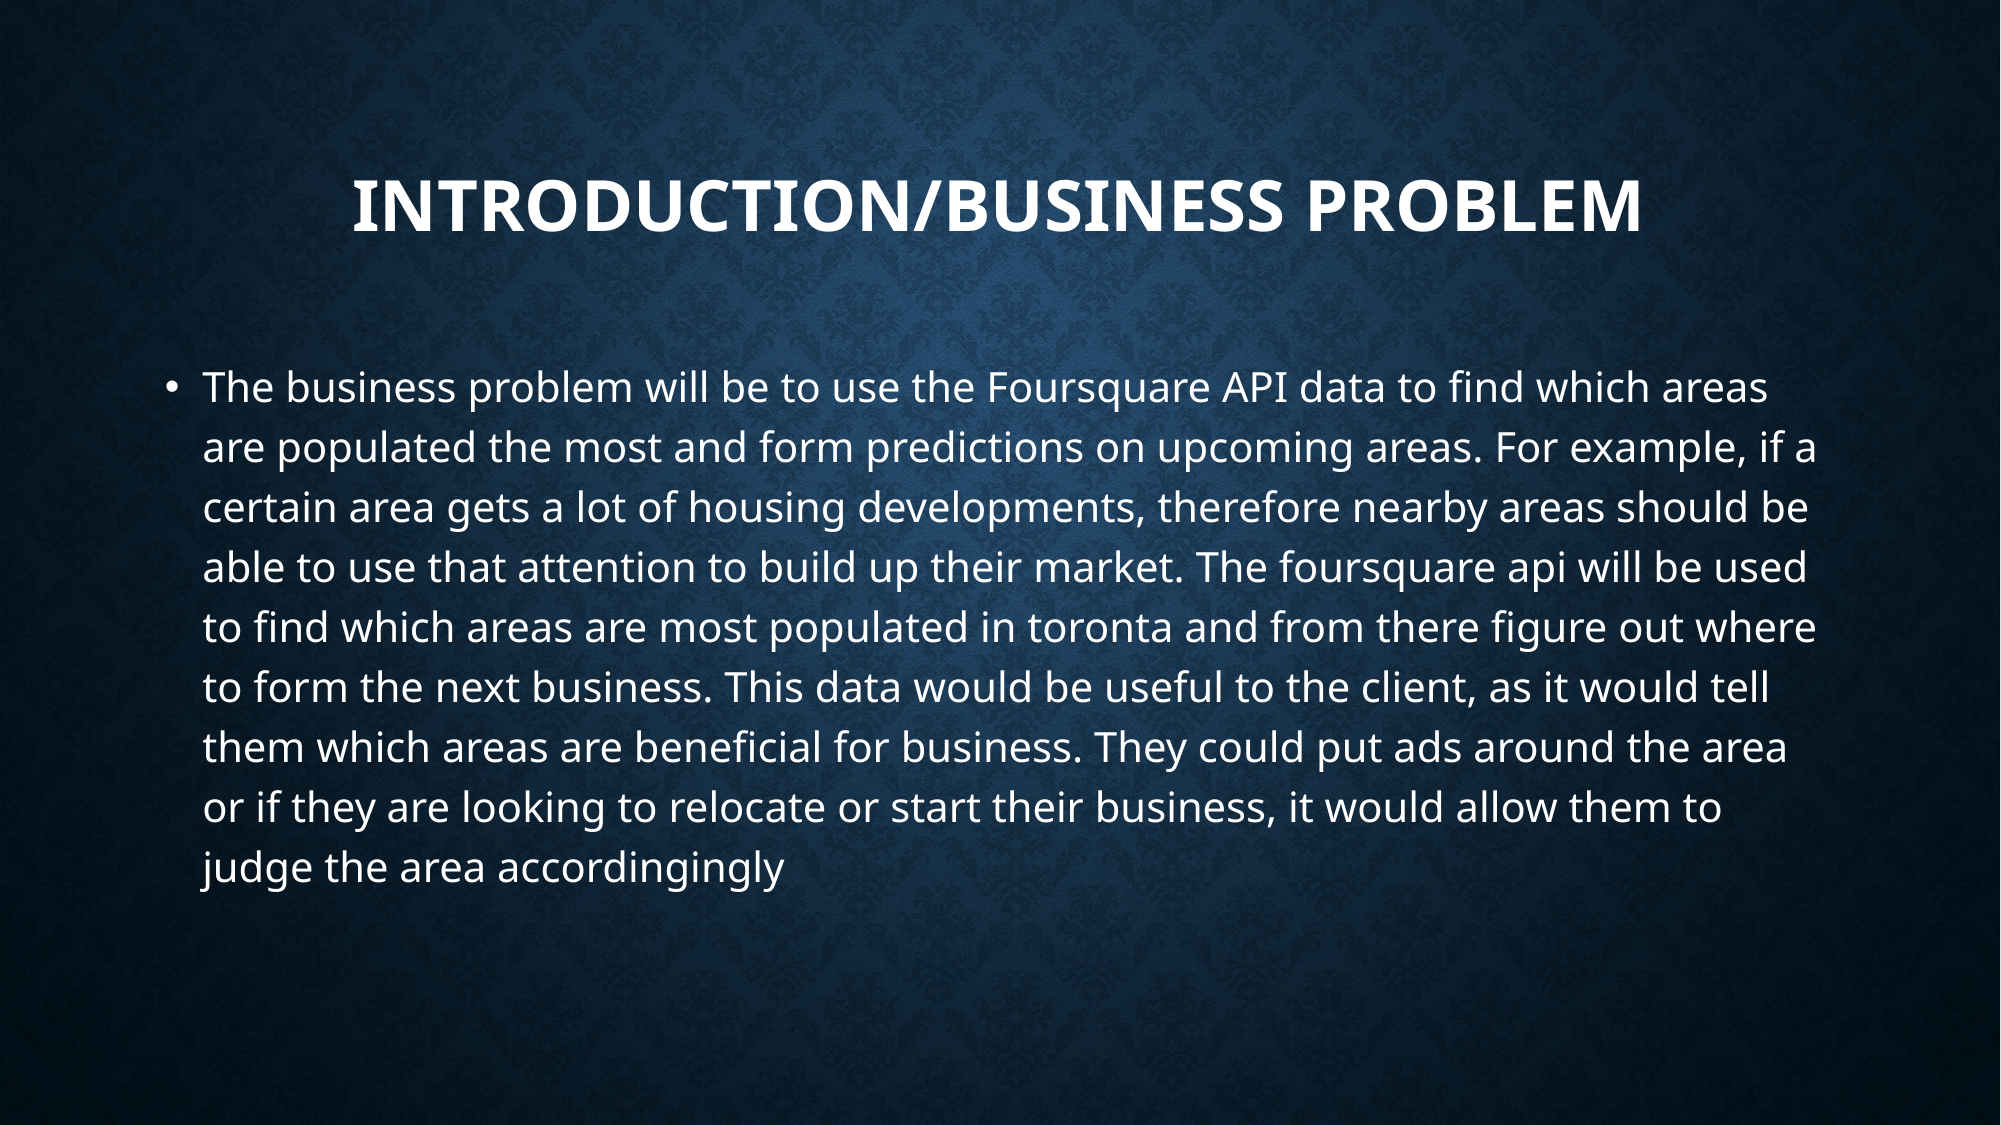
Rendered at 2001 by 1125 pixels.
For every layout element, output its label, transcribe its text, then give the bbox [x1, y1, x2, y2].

list The business problem will be to use the Foursquare API data to find which areas are populated the most and form predictions on upcoming areas. For example, if a certain area gets a lot of housing developments, therefore nearby areas should be able to use that attention to build up their market. The foursquare api will be used to find which areas are most populated in toronta and from there figure out where to form the next business. This data would be useful to the client, as it would tell them which areas are beneficial for business. They could put ads around the area or if they are looking to relocate or start their business, it would allow them to judge the area accordingingly [149, 343, 1849, 950]
title Introduction/Business Problem [149, 99, 1849, 318]
